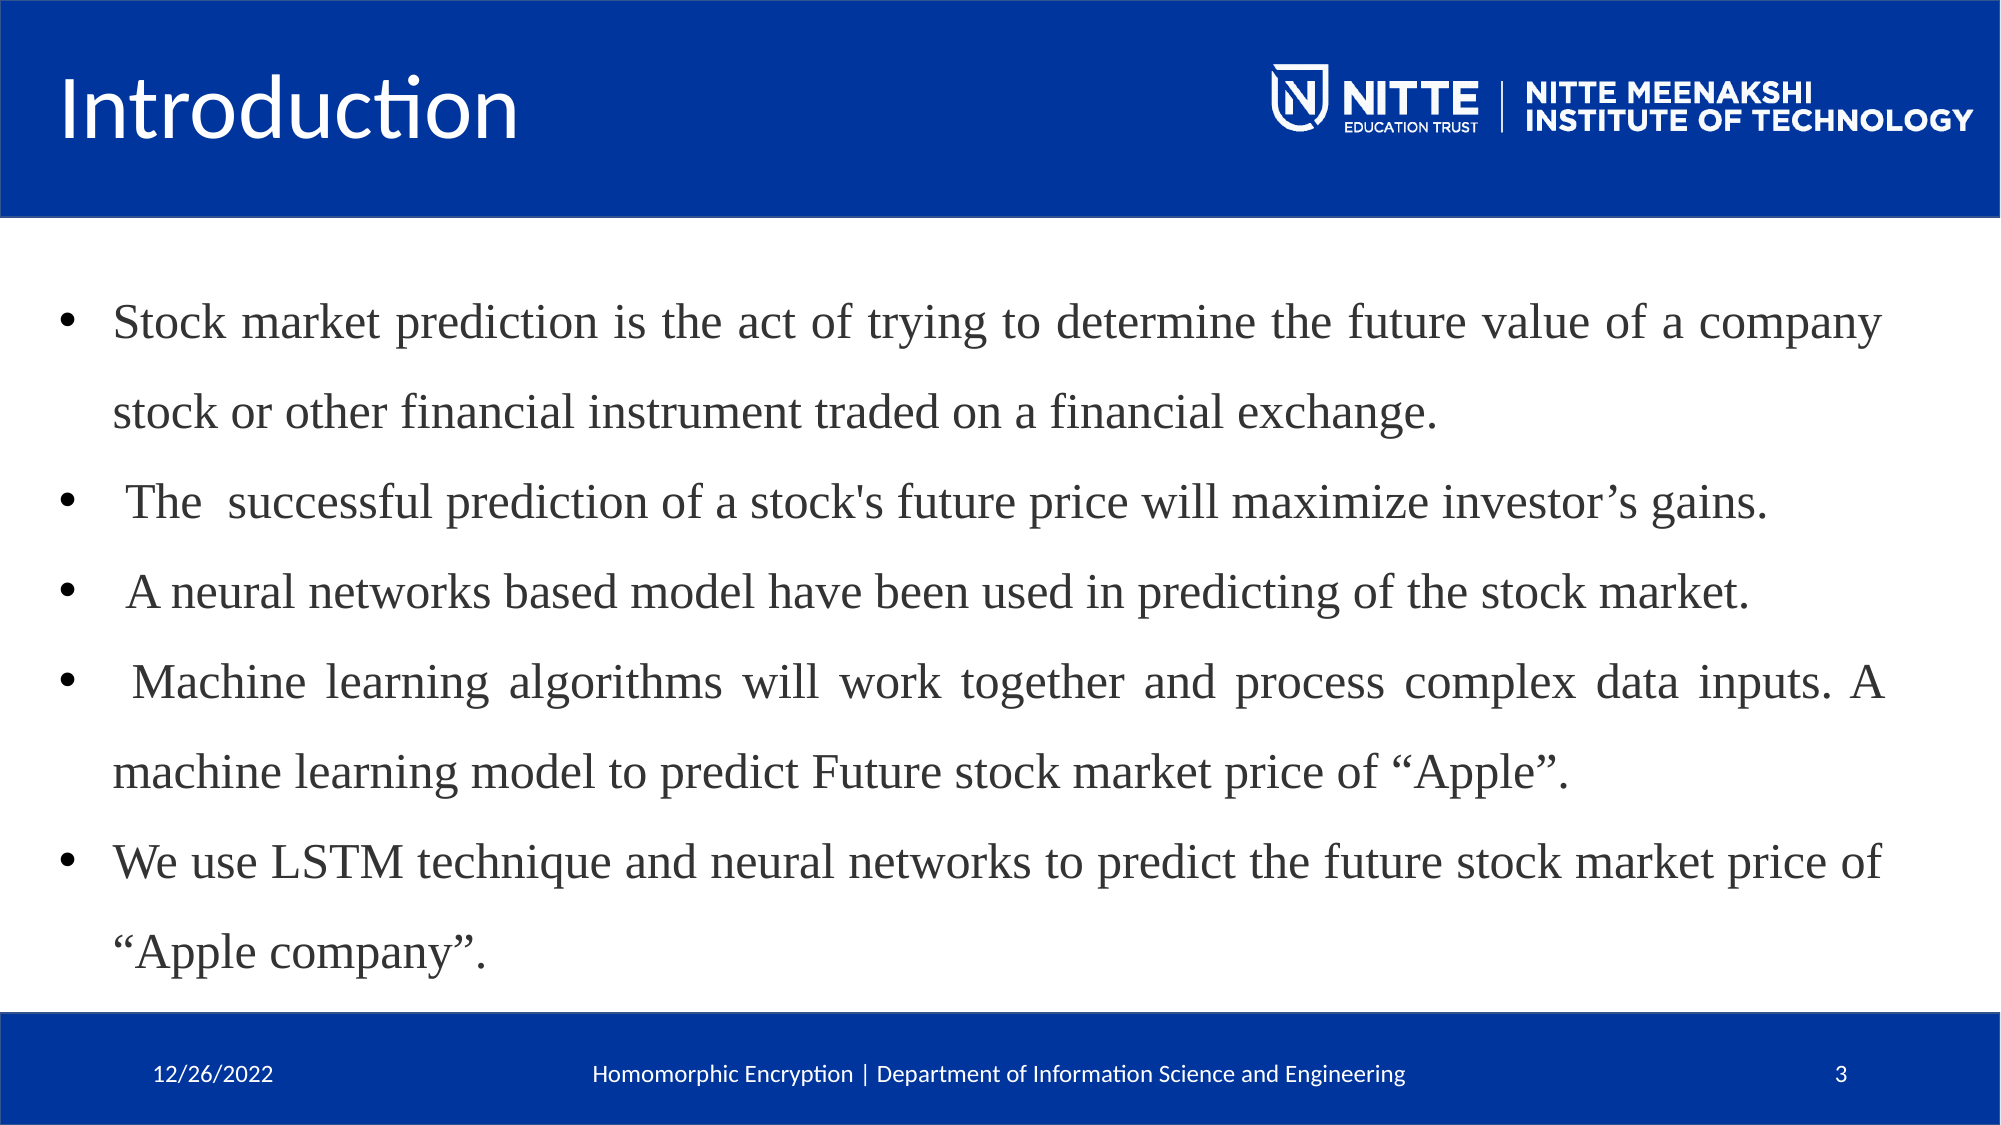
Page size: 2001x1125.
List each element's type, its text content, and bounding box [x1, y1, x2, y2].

picture [1122, 0, 2001, 275]
footer Homomorphic Encryption | Department of Information Science and Engineering [501, 1025, 1499, 1120]
title Introduction [43, 0, 1769, 218]
list Stock market prediction is the act of trying to determine the future value of a company stock or other financial instrument traded on a financial exchange. The successful prediction of a stock's future price will maximize investor’s gains. A neural networks based model have been used in predicting of the stock market. Machine learning algorithms will work together and process complex data inputs. A machine learning model to predict Future stock market price of “Apple”. We use LSTM technique and neural networks to predict the future stock market price of “Apple company”. [43, 251, 1900, 1001]
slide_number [137, 1042, 501, 1103]
slide_number 3 [1412, 1042, 1863, 1103]
